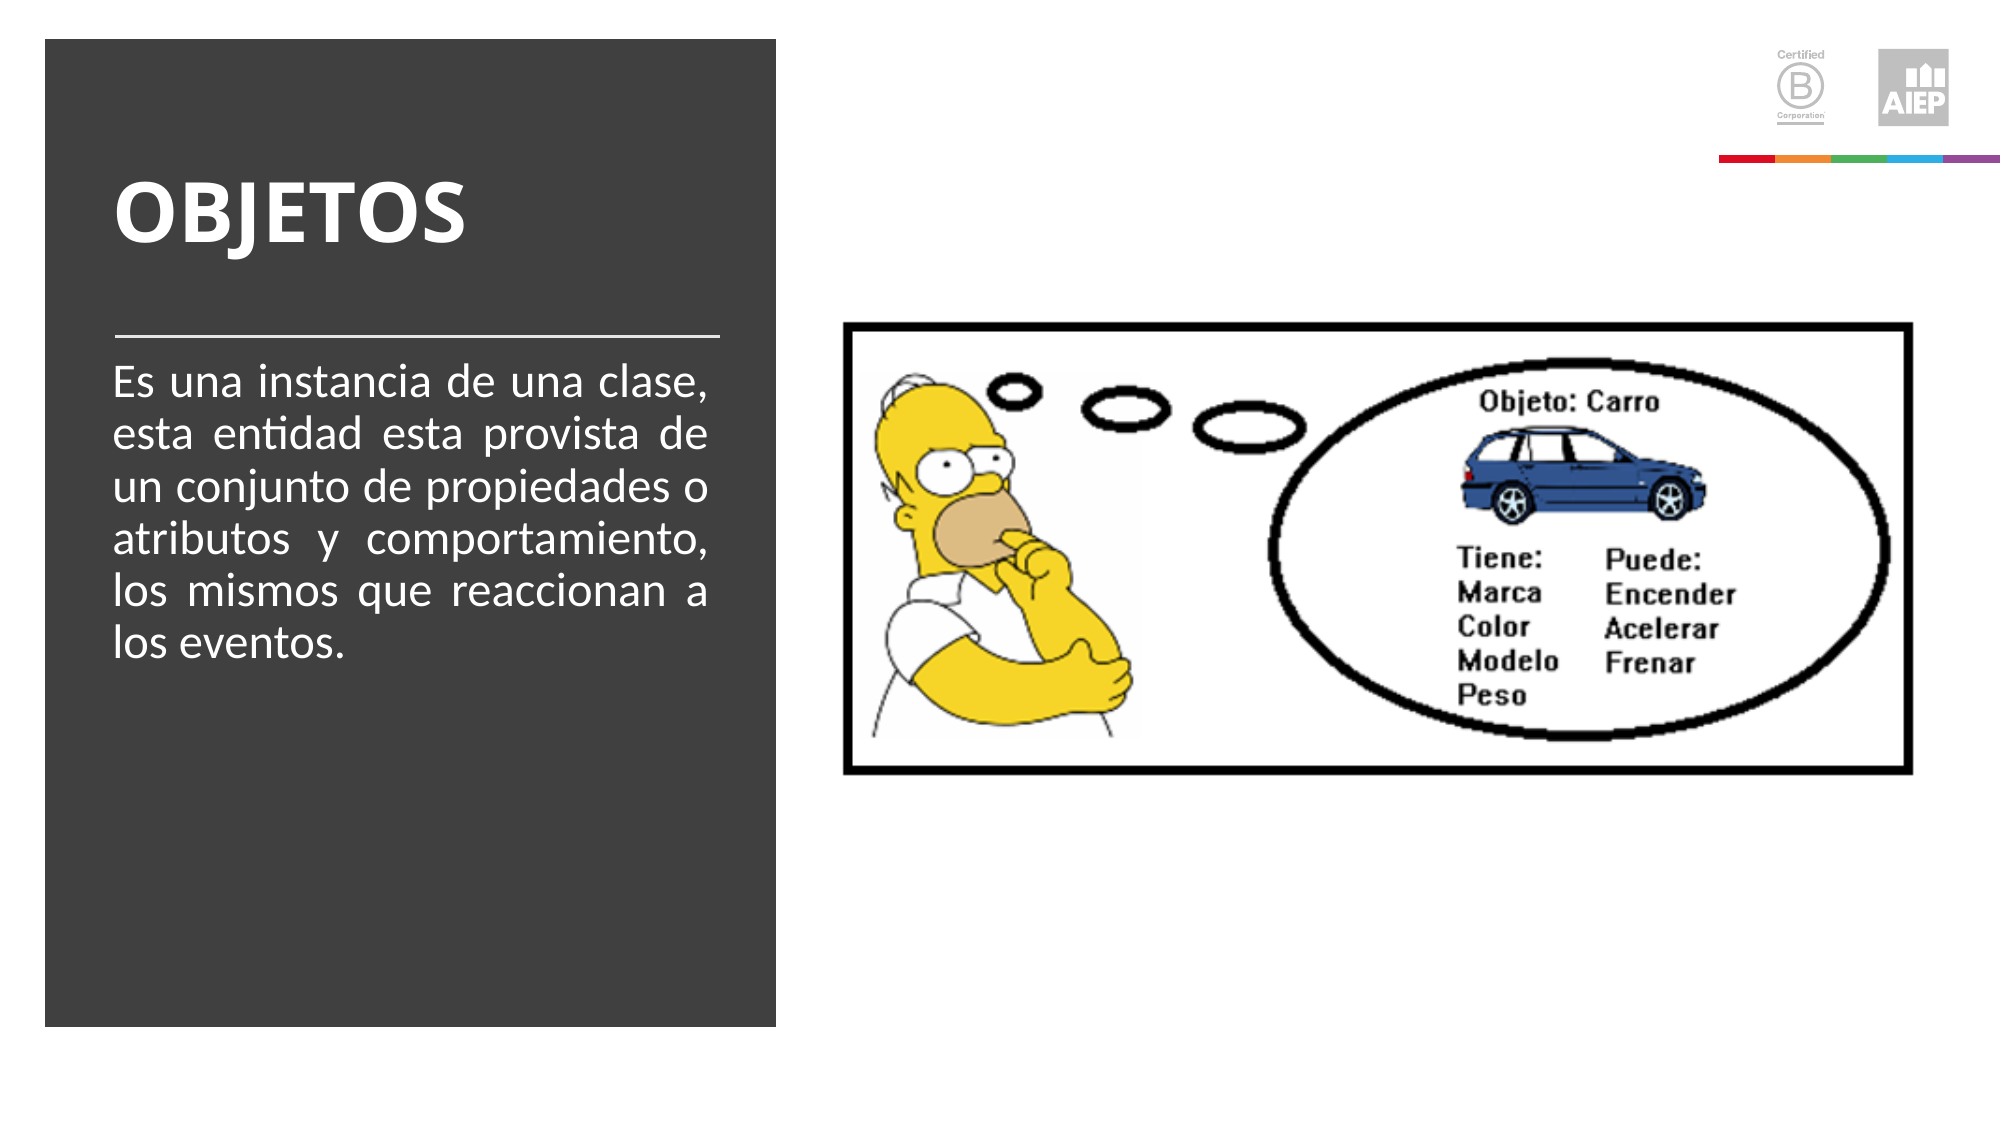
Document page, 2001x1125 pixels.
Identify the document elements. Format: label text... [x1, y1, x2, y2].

text_box [54, 49, 767, 1018]
picture [838, 317, 1921, 783]
list Es una instancia de una clase, esta entidad esta provista de un conjunto de propiedades o atributos y comportamiento, los mismos que reaccionan a los eventos. [97, 348, 725, 723]
title objetos [97, 105, 725, 326]
